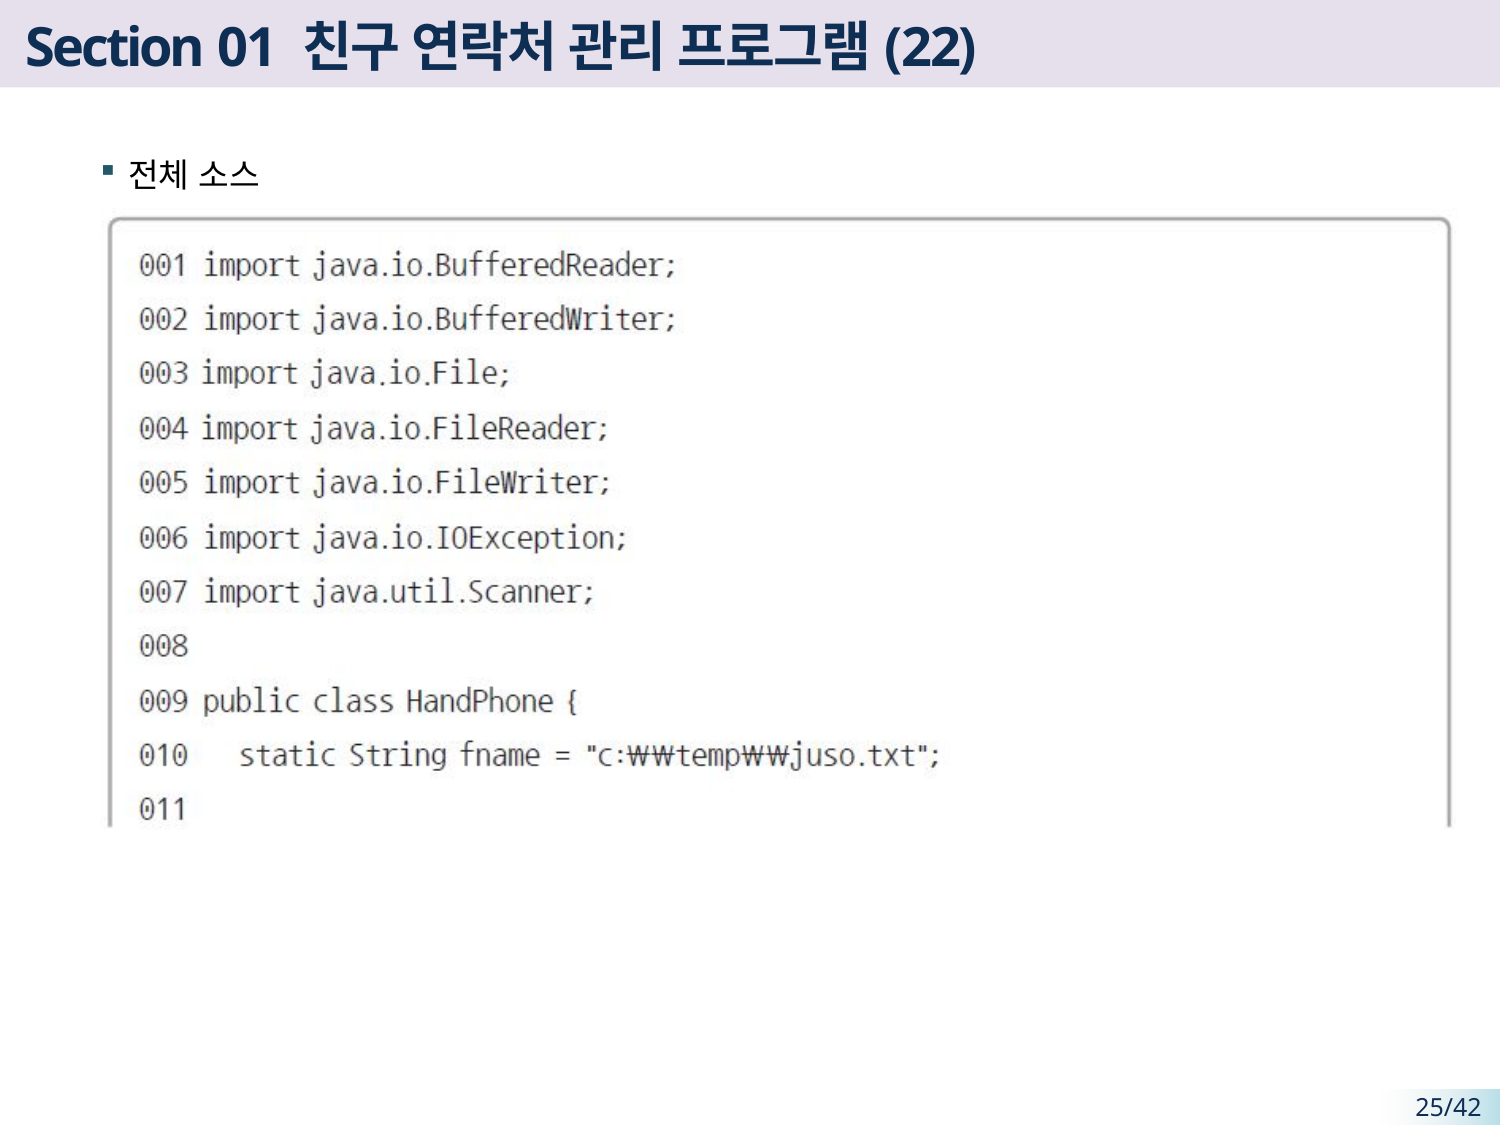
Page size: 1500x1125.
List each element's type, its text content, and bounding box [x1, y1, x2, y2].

list 전체 소스 [10, 126, 1481, 1057]
picture [100, 207, 1459, 836]
title Section 01 친구 연락처 관리 프로그램(22) [10, 5, 1288, 84]
